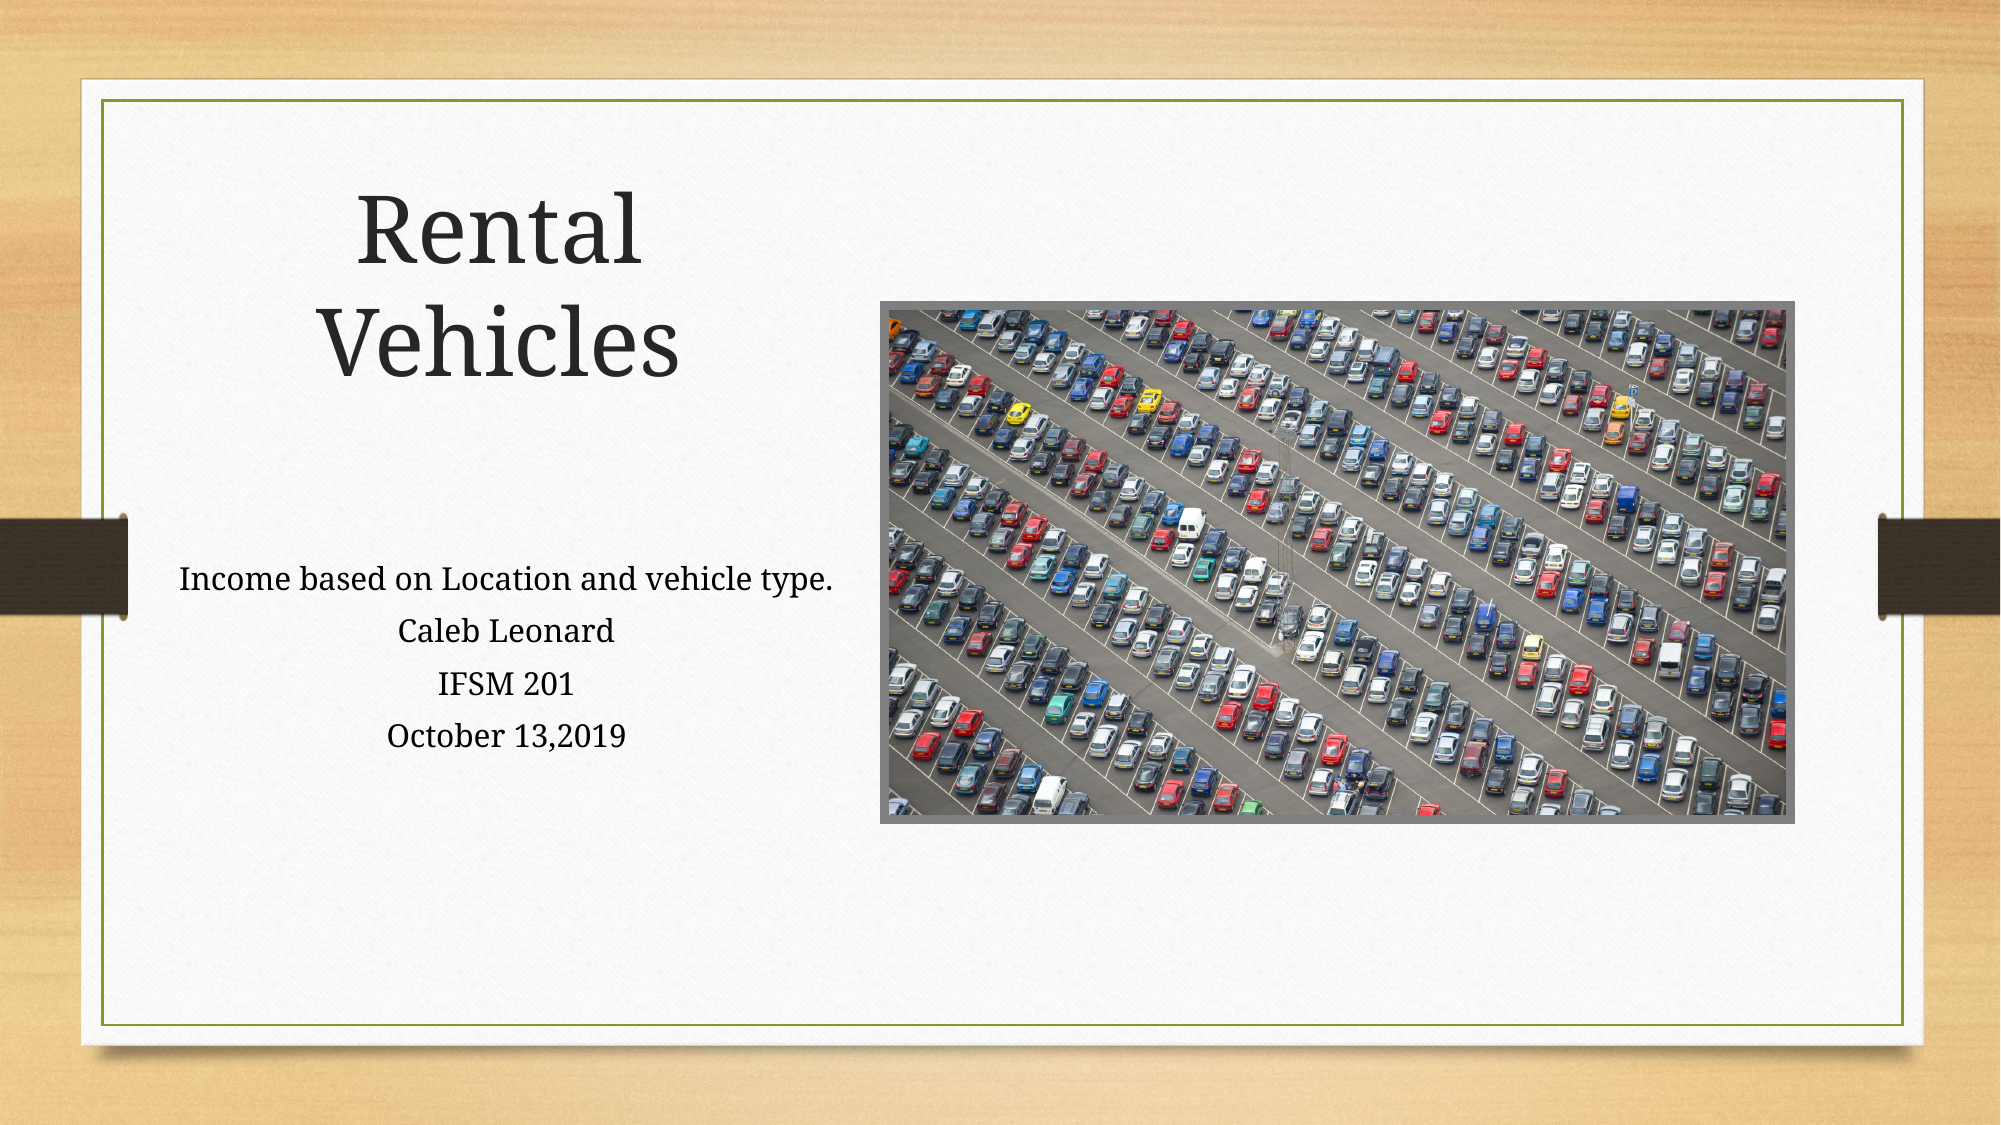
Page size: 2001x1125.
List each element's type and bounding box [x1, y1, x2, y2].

picture [888, 309, 1787, 815]
text_box [0, 0, 2000, 1125]
